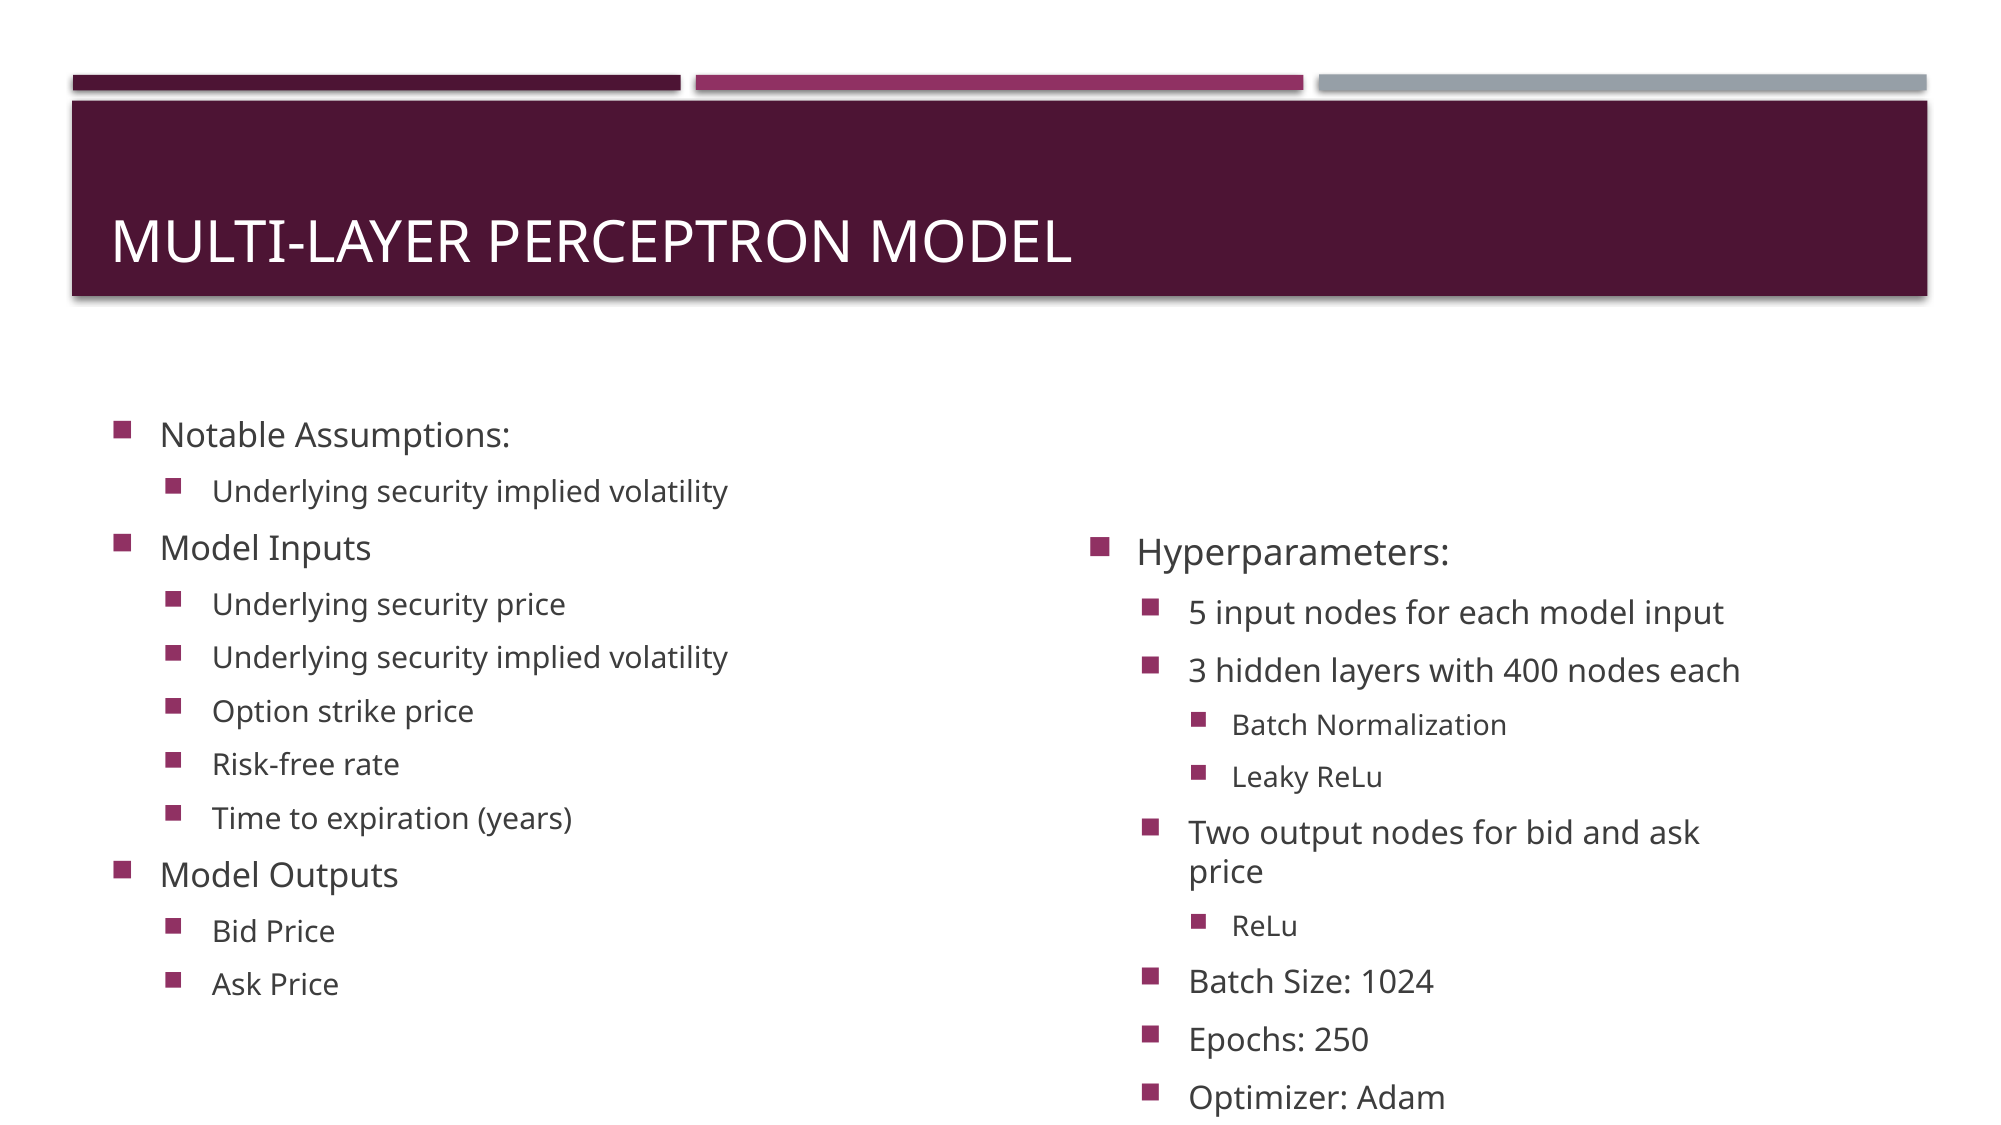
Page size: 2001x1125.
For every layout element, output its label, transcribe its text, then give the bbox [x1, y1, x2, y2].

title Multi-Layer Perceptron Model [95, 115, 1905, 282]
text_box Hyperparameters: 5 input nodes for each model input 3 hidden layers with 400 nodes each Batch Normalization Leaky ReLu Two output nodes for bid and ask price ReLu Batch Size: 1024 Epochs: 250 Optimizer: Adam [1071, 521, 1786, 1125]
list Notable Assumptions: Underlying security implied volatility Model Inputs Underlying security price Underlying security implied volatility Option strike price Risk-free rate Time to expiration (years) Model Outputs Bid Price Ask Price [95, 406, 809, 1010]
